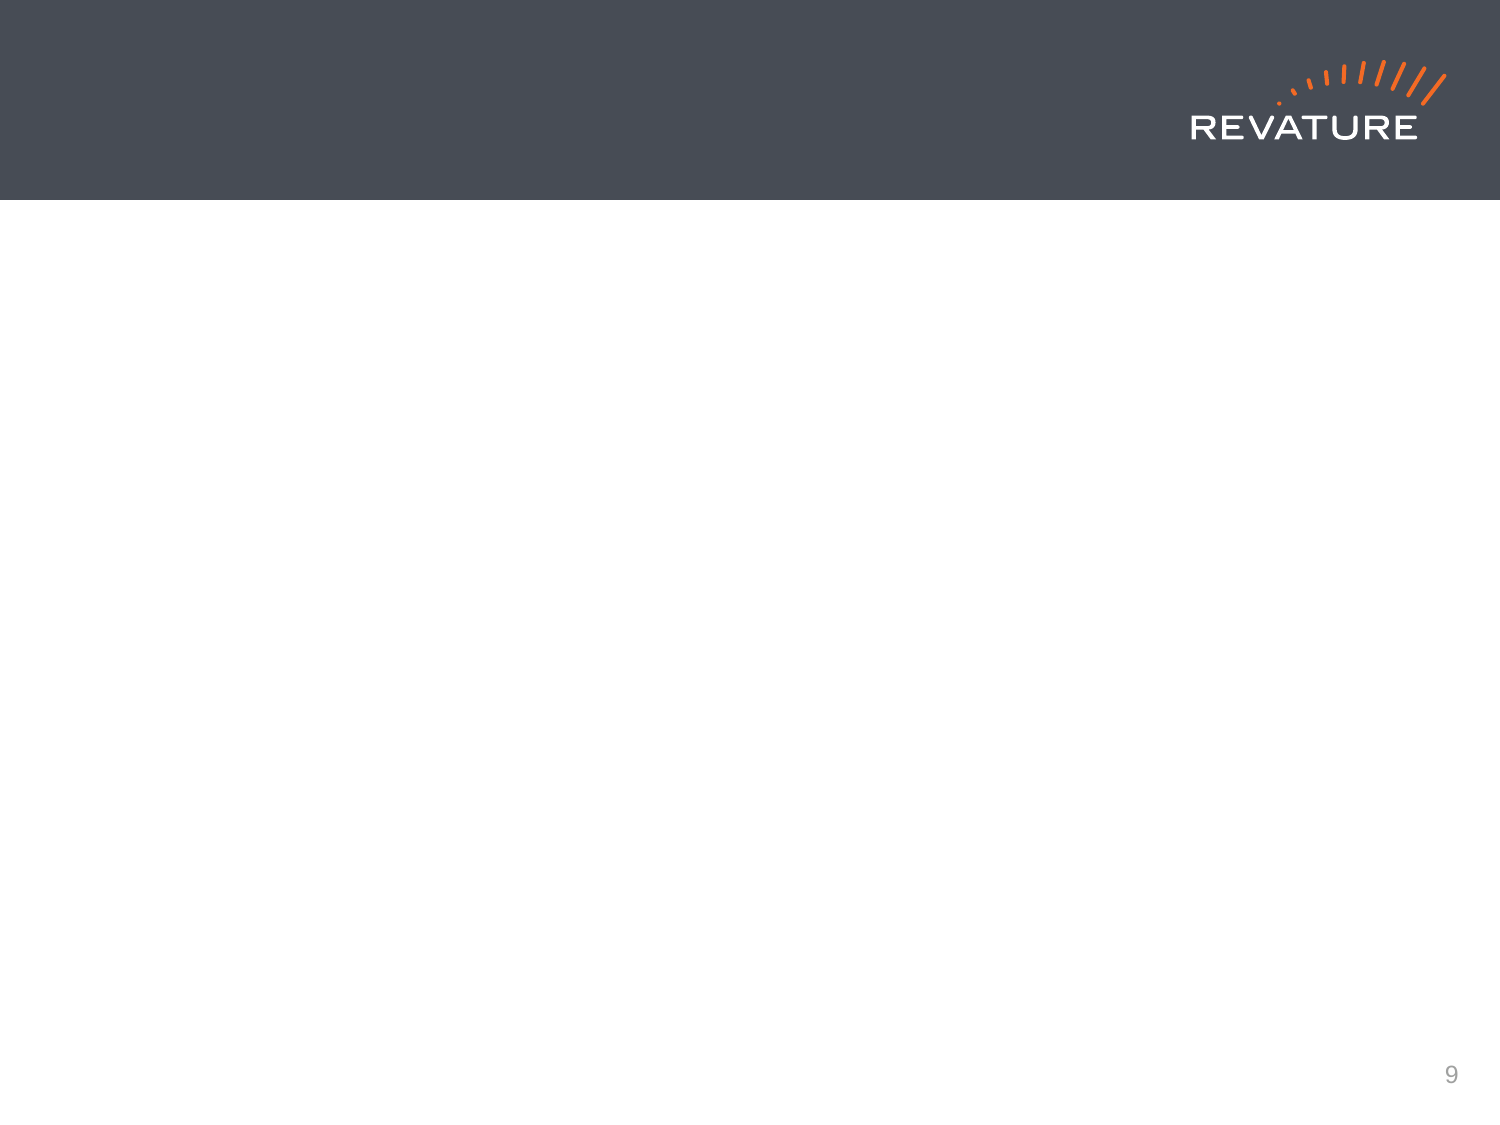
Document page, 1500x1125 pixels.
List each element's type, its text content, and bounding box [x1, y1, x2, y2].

slide_number 8 [1332, 1043, 1474, 1104]
